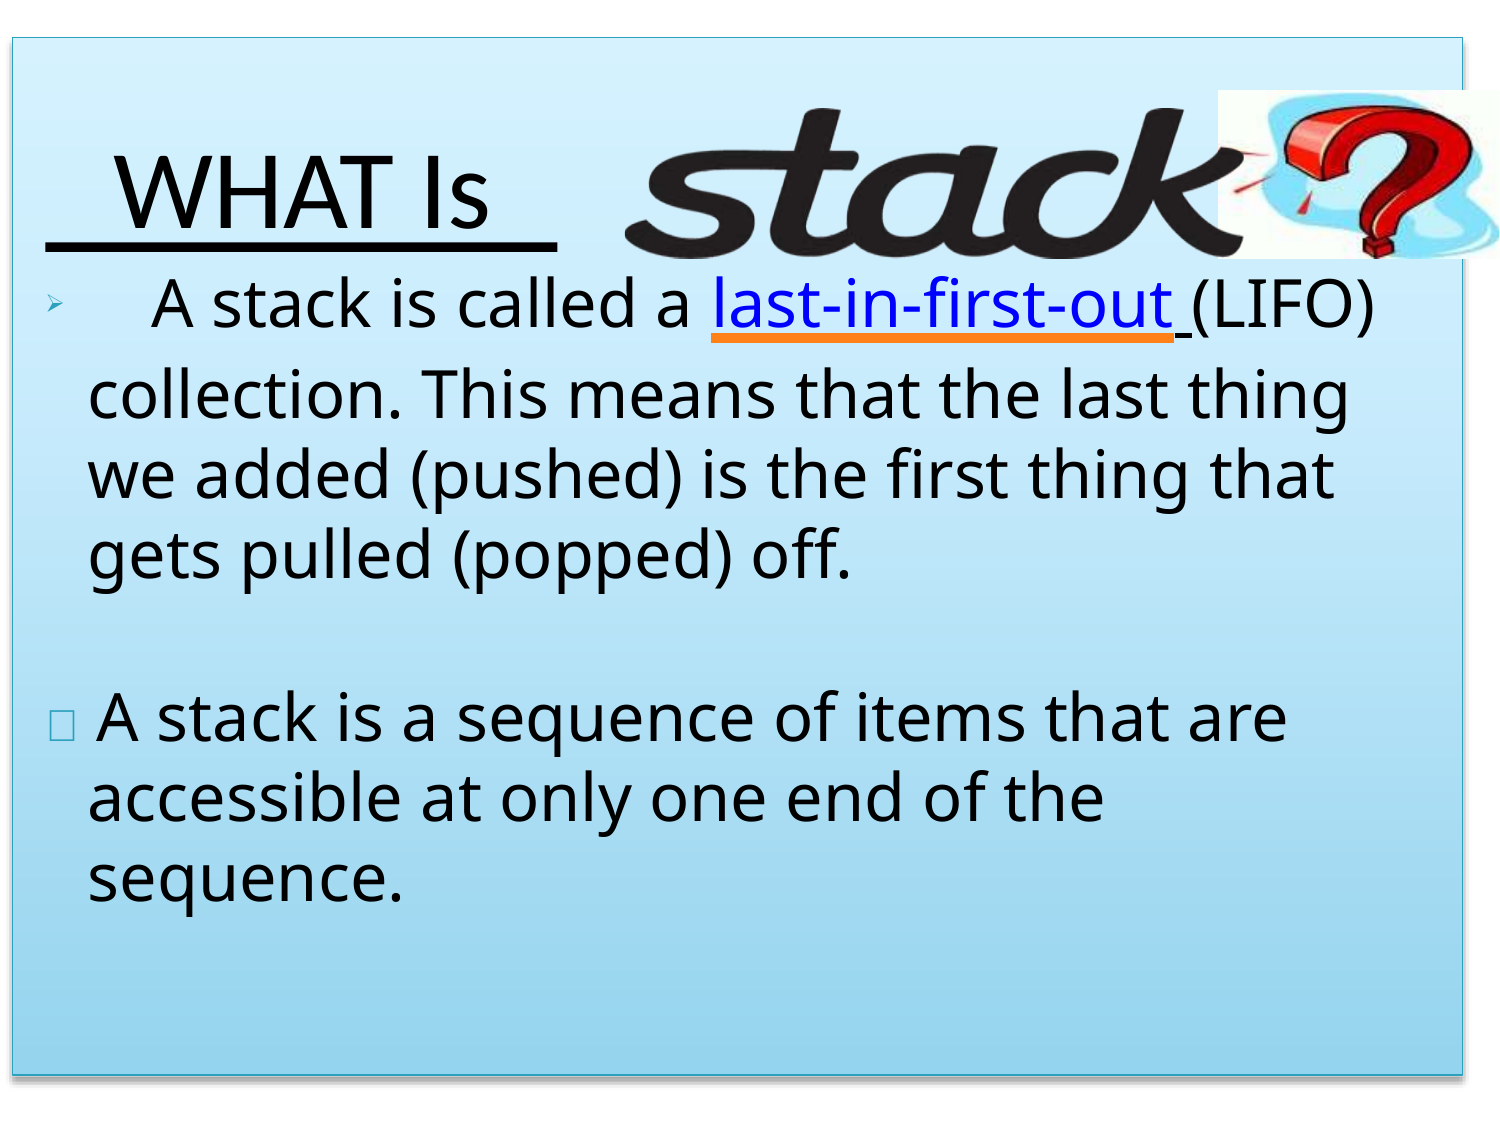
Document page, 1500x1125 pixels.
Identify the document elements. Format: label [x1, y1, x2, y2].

text_box [624, 89, 1500, 260]
text_box [0, 33, 1500, 1125]
